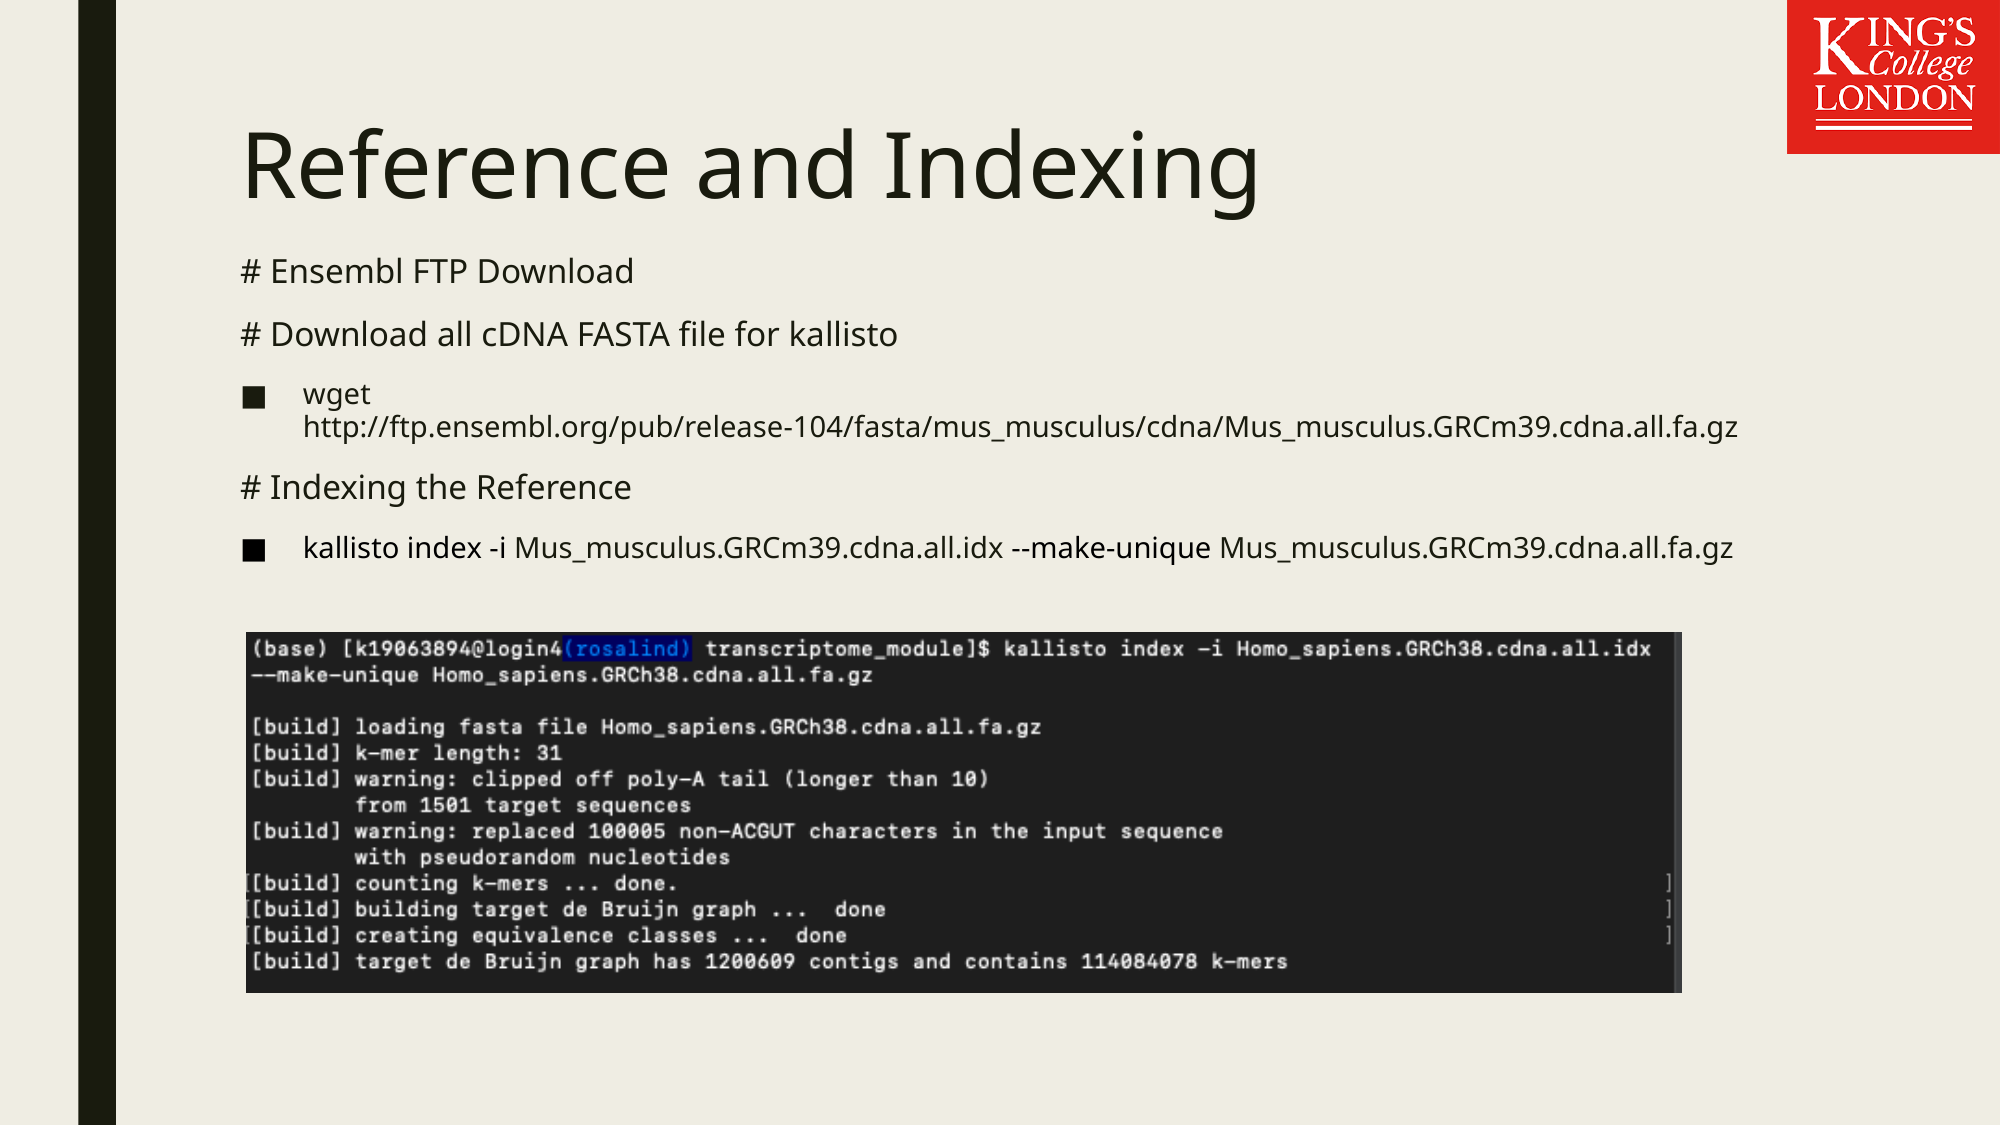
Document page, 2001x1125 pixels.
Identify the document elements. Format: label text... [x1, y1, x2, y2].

picture [1787, 0, 2000, 154]
title Reference and Indexing [225, 112, 1800, 246]
picture [246, 632, 1682, 993]
list # Ensembl FTP Download # Download all cDNA FASTA file for kallisto wget http://ftp.ensembl.org/pub/release-104/fasta/mus_musculus/cdna/Mus_musculus.GRCm39.cdna.all.fa.gz # Indexing the Reference kallisto index -i Mus_musculus.GRCm39.cdna.all.idx --make-unique Mus_musculus.GRCm39.cdna.all.fa.gz [225, 246, 1800, 963]
